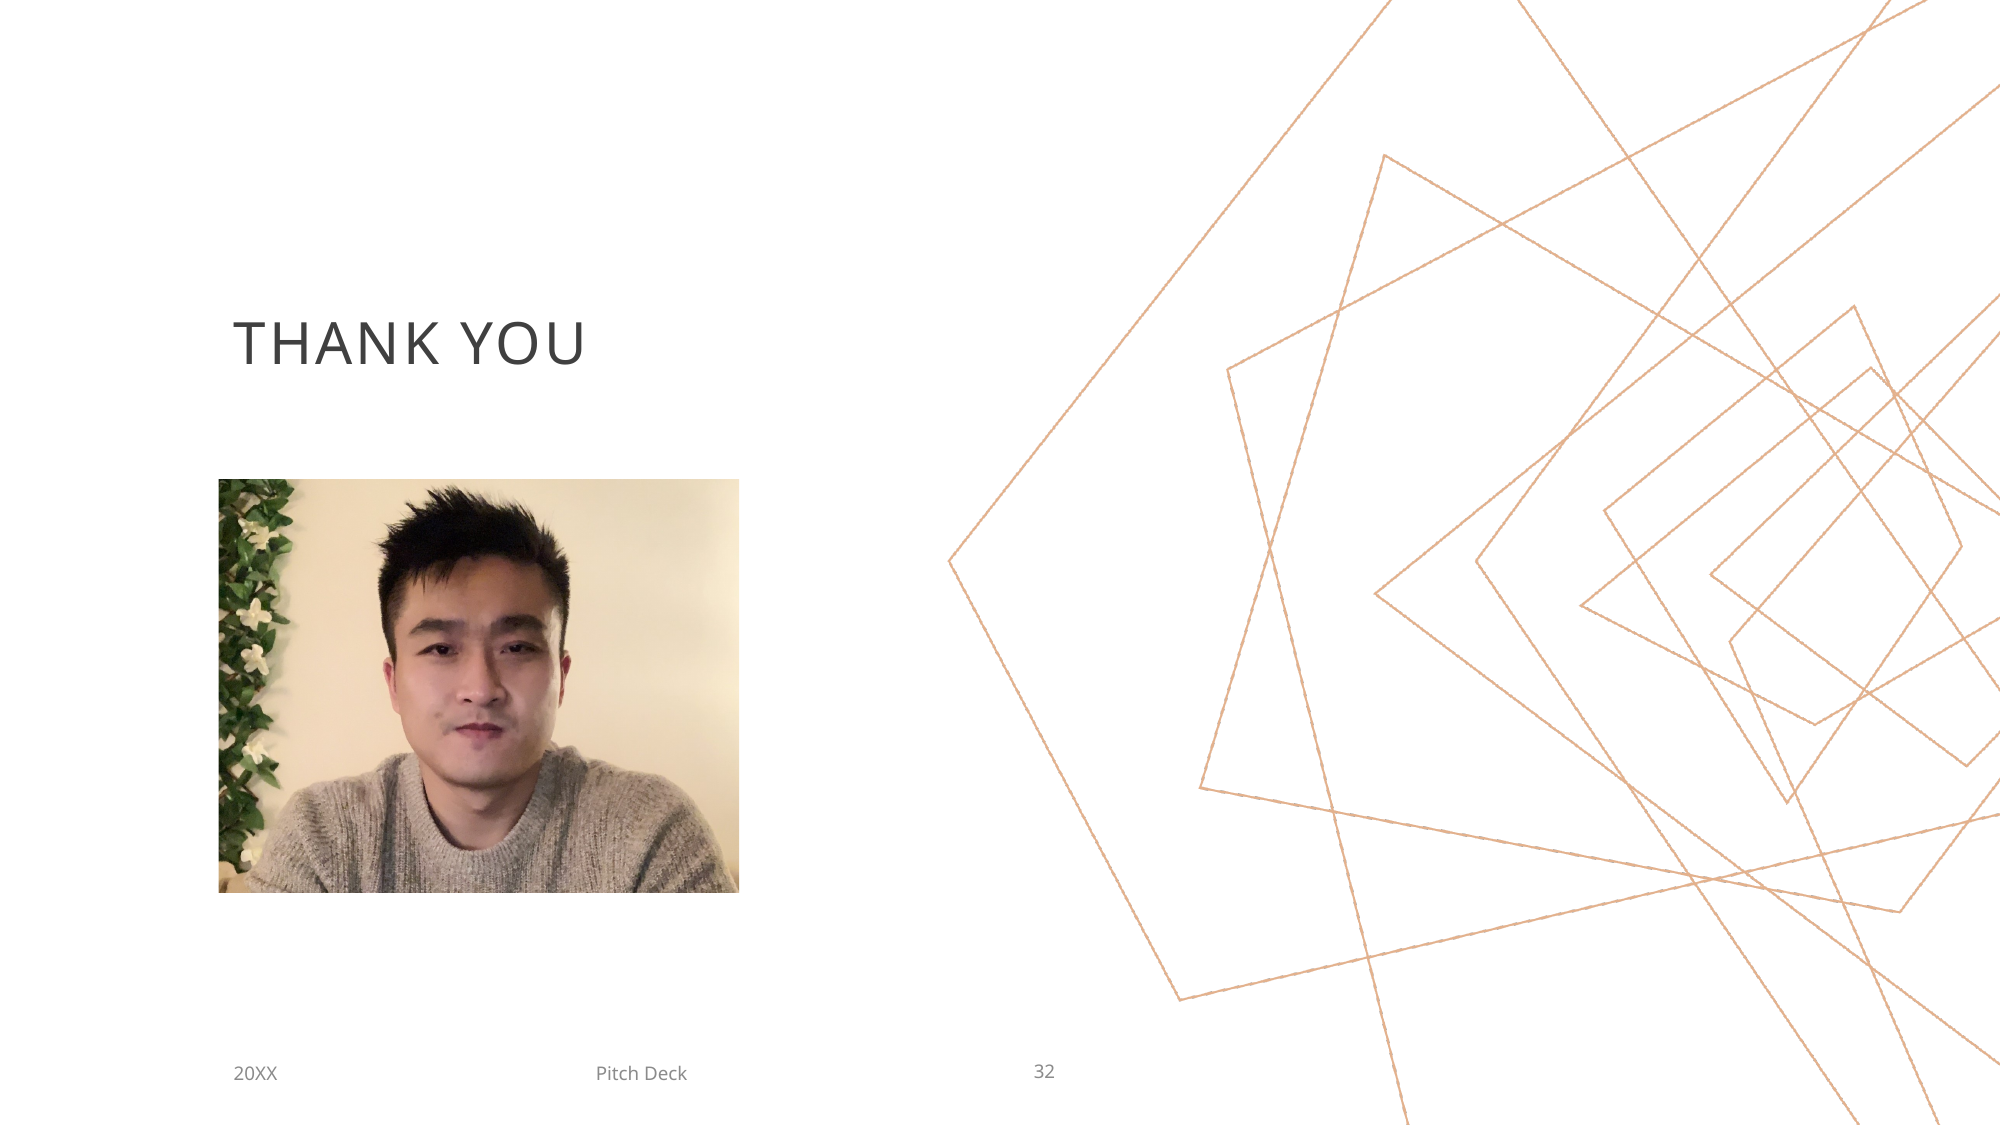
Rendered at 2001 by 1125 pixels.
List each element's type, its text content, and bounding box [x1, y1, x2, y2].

slide_number 20XX [218, 1042, 381, 1103]
slide_number 32 [908, 1042, 1071, 1103]
picture [218, 479, 740, 893]
footer Pitch Deck [437, 1042, 846, 1103]
title THANK YOU [218, 167, 740, 385]
picture [900, 0, 2000, 1125]
